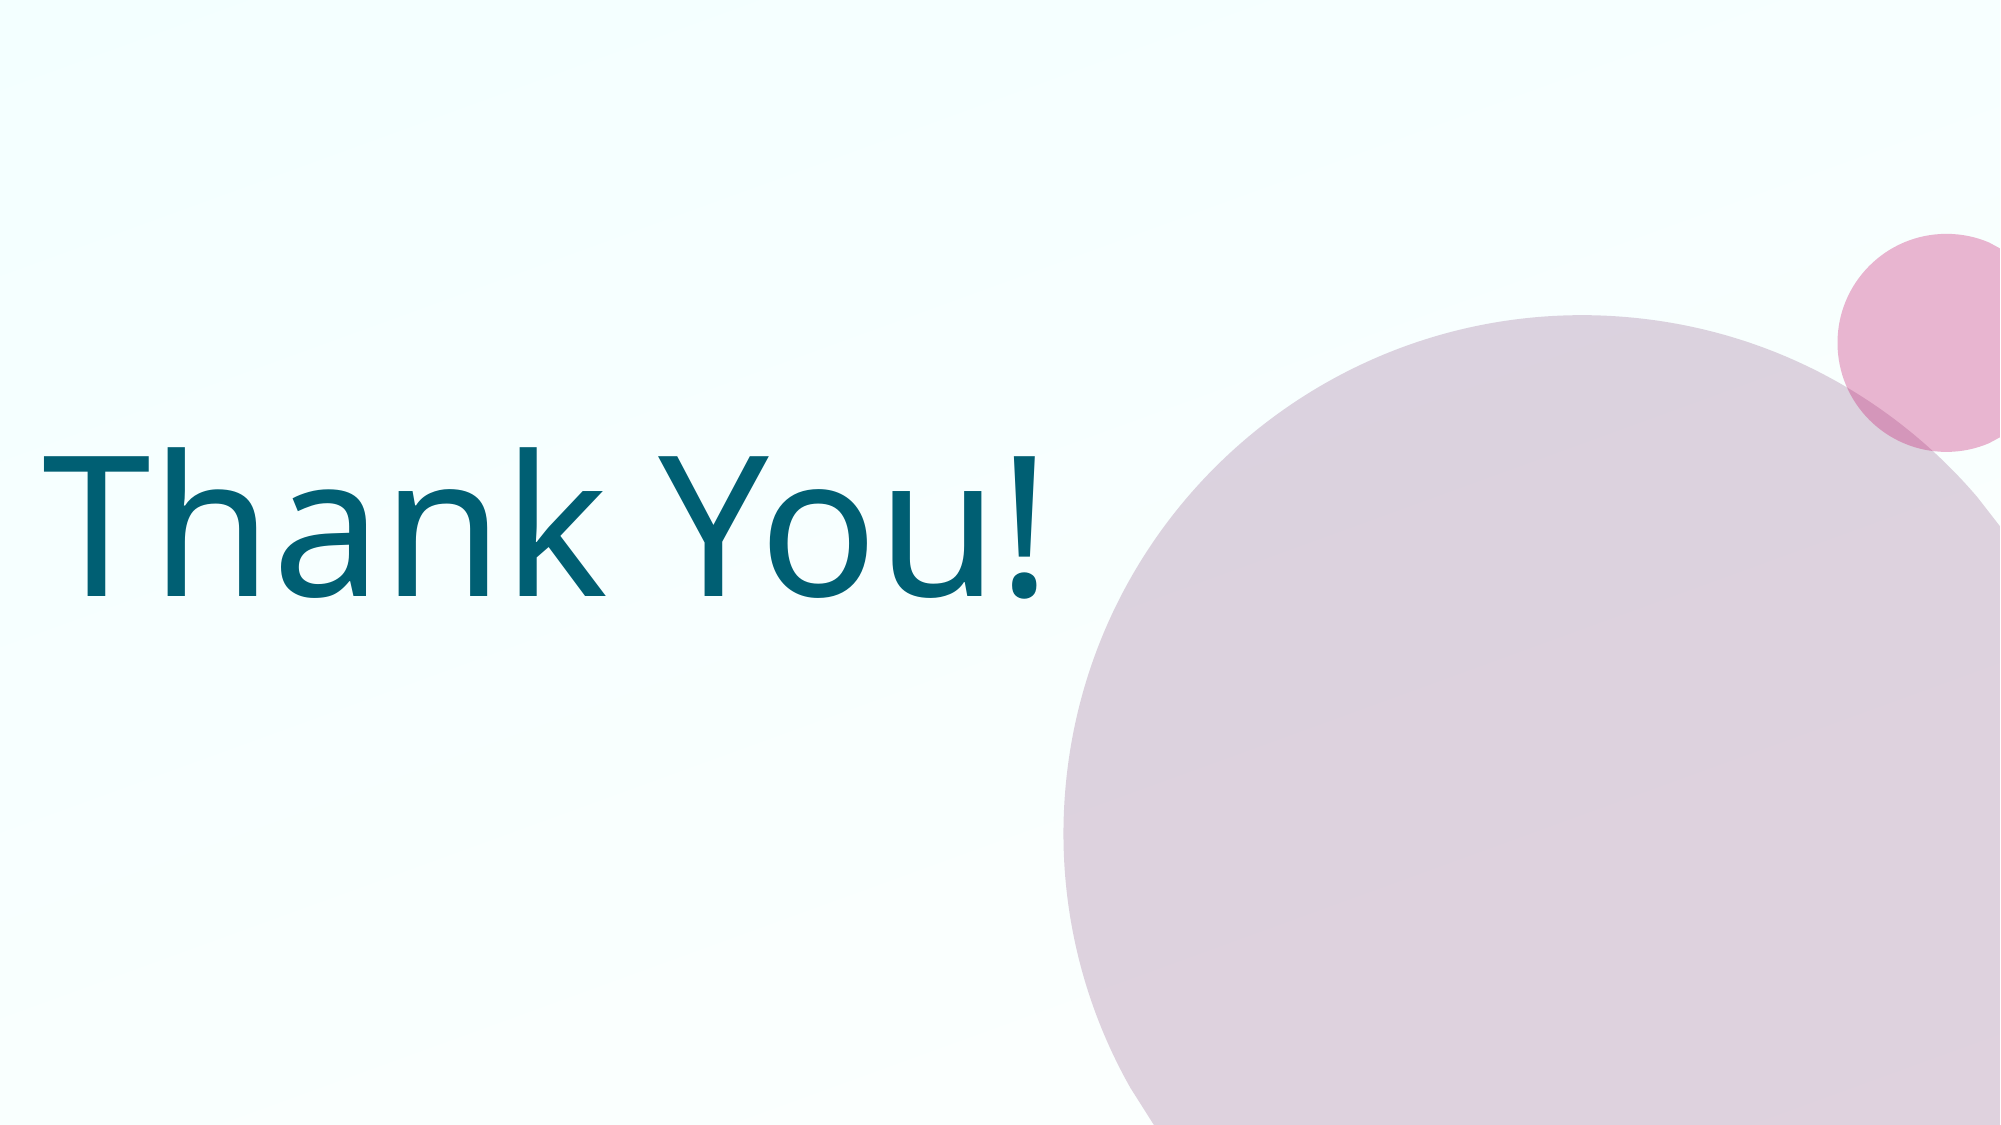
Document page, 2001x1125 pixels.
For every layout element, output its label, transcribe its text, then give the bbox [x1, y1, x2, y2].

text_box Thank You! [27, 393, 1216, 644]
